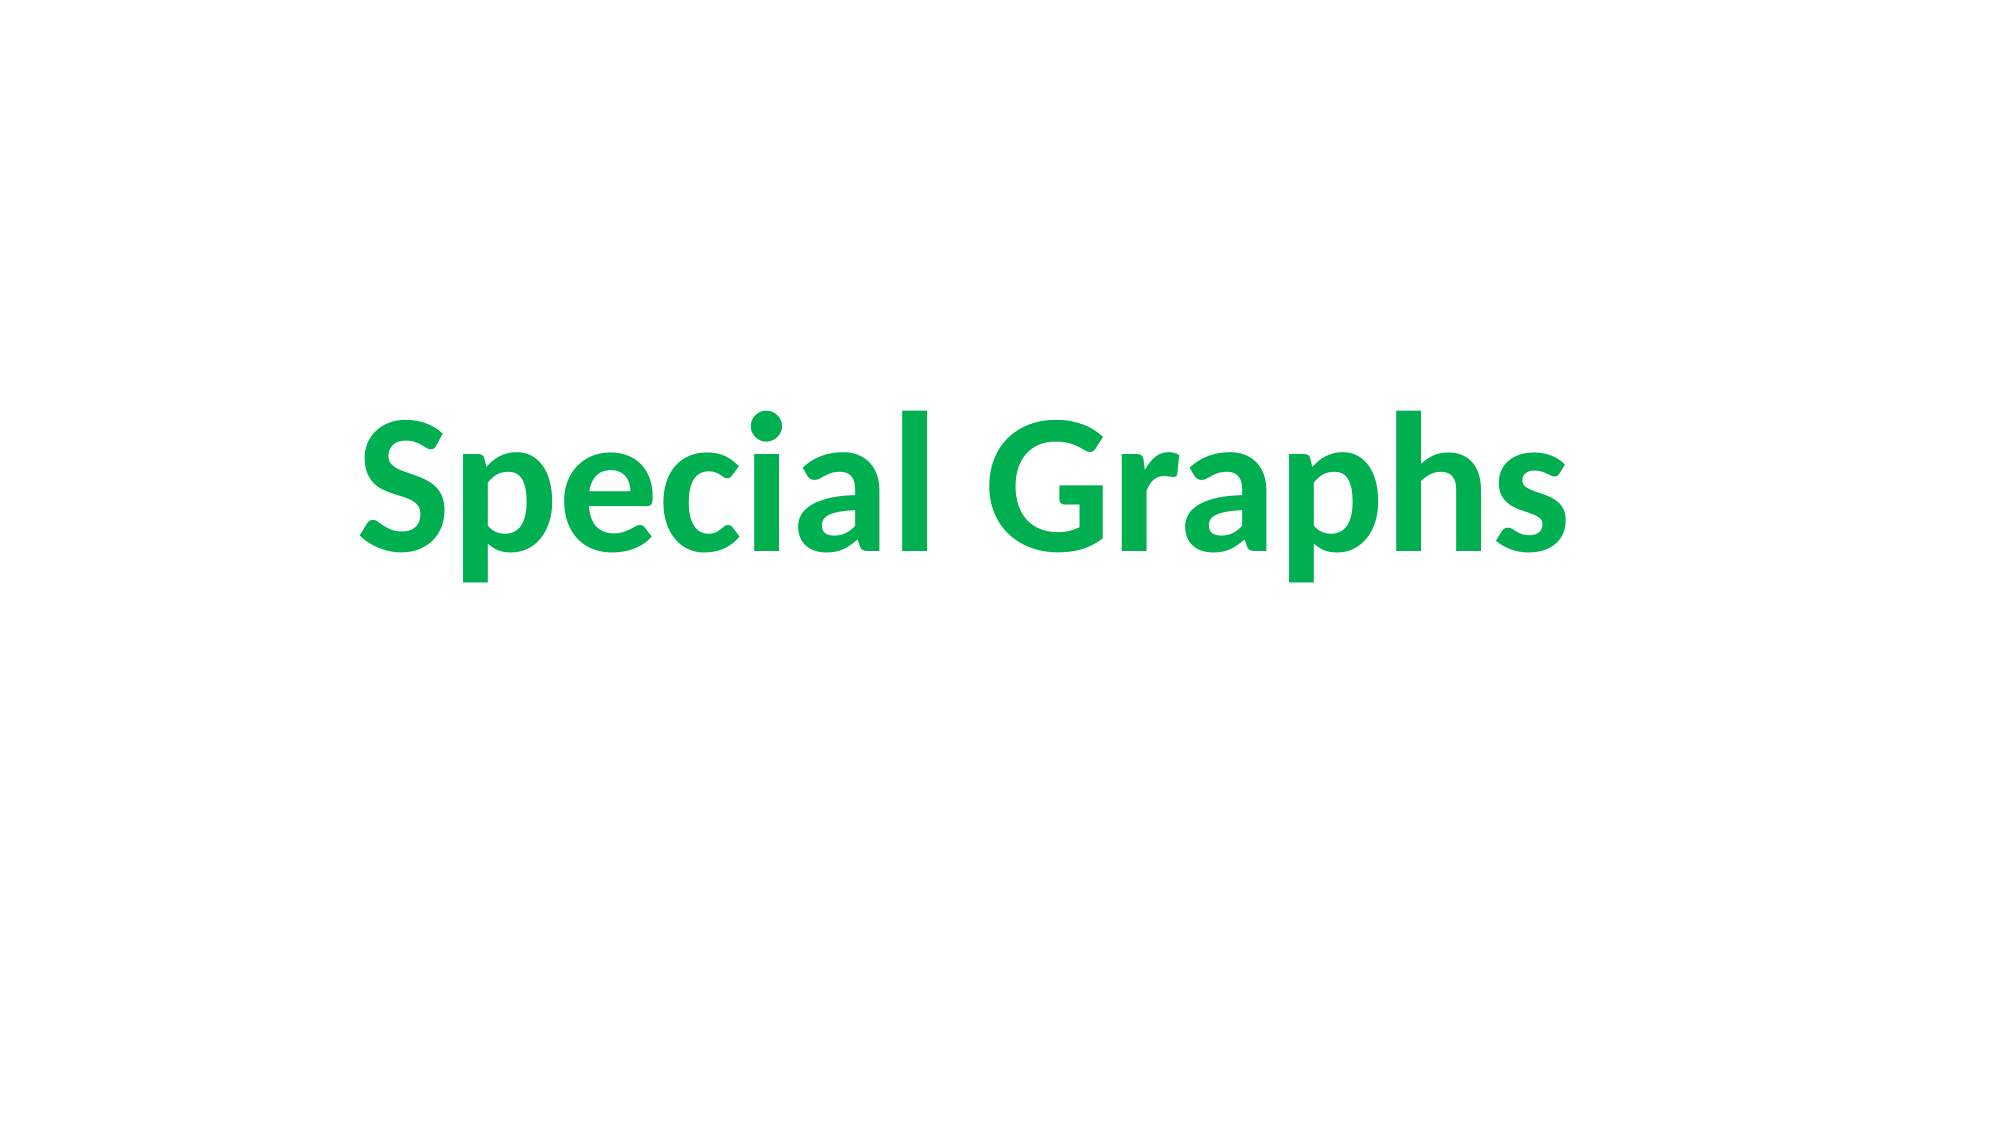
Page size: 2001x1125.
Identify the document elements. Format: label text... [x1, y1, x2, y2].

title Special Graphs [70, 308, 1859, 603]
